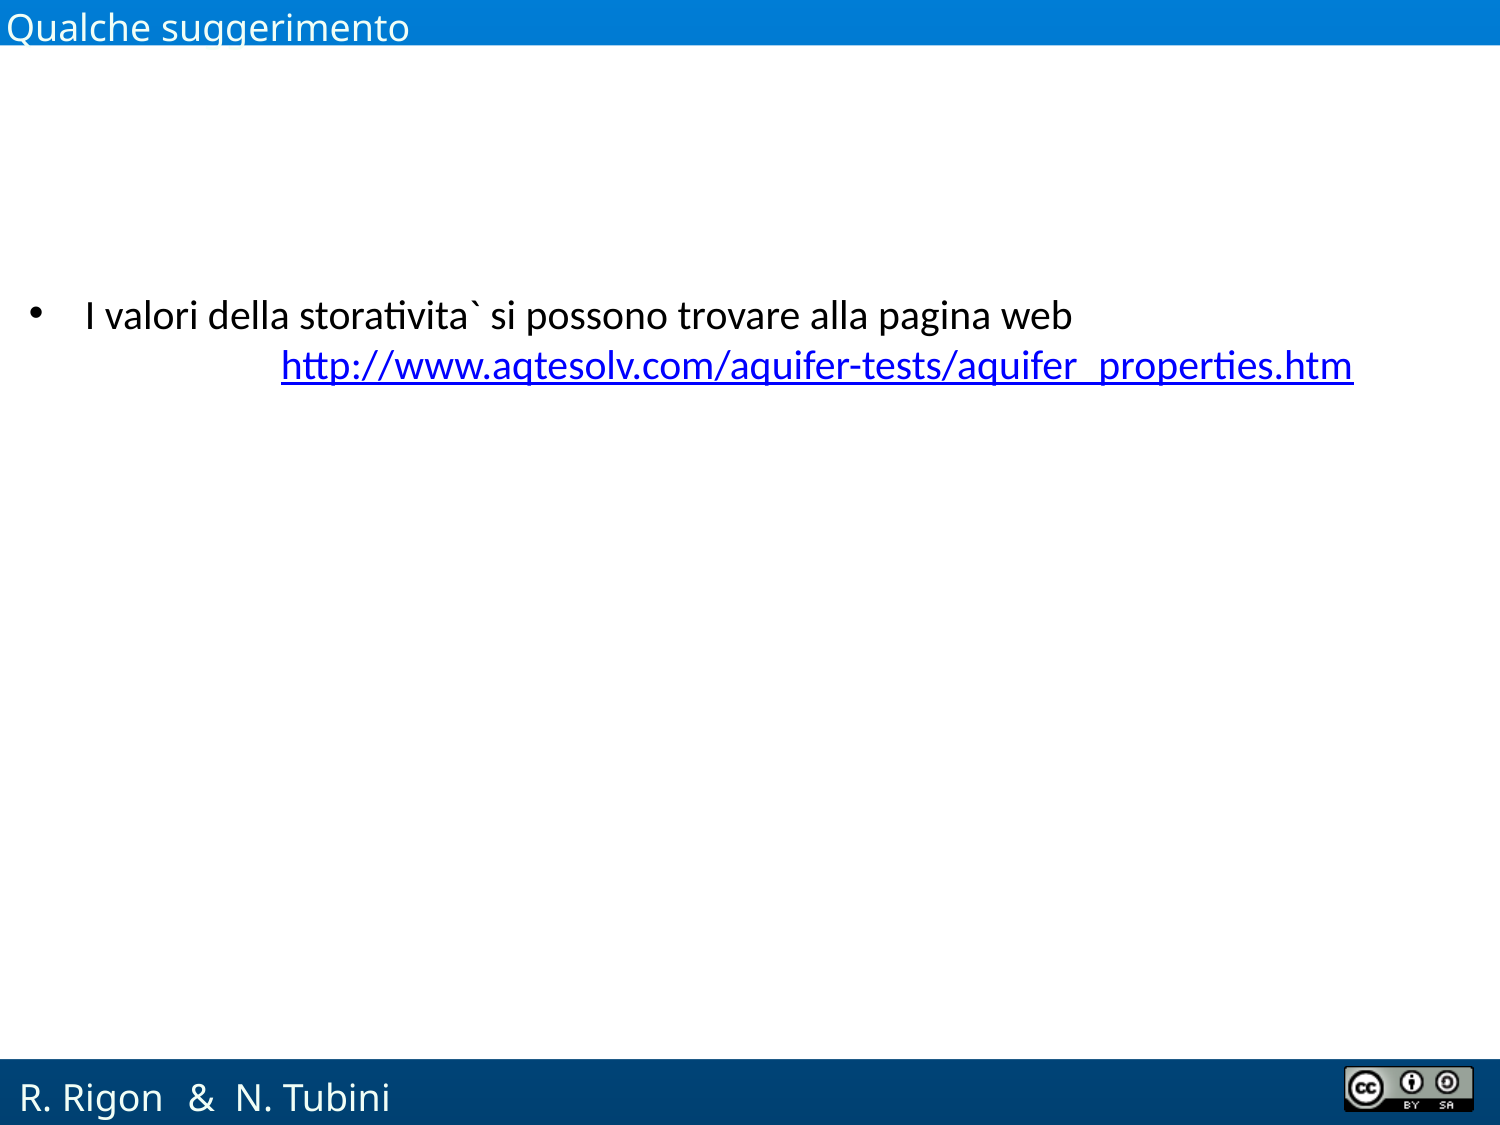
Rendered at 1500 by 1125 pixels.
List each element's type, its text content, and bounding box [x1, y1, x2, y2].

text_box & N. Tubini [172, 1067, 559, 1125]
text_box Qualche suggerimento [0, 0, 1241, 56]
picture [1344, 1066, 1474, 1112]
text_box I valori della storativita` si possono trovare alla pagina web http://www.aqtesolv.com/aquifer-tests/aquifer_properties.htm [13, 280, 1471, 395]
